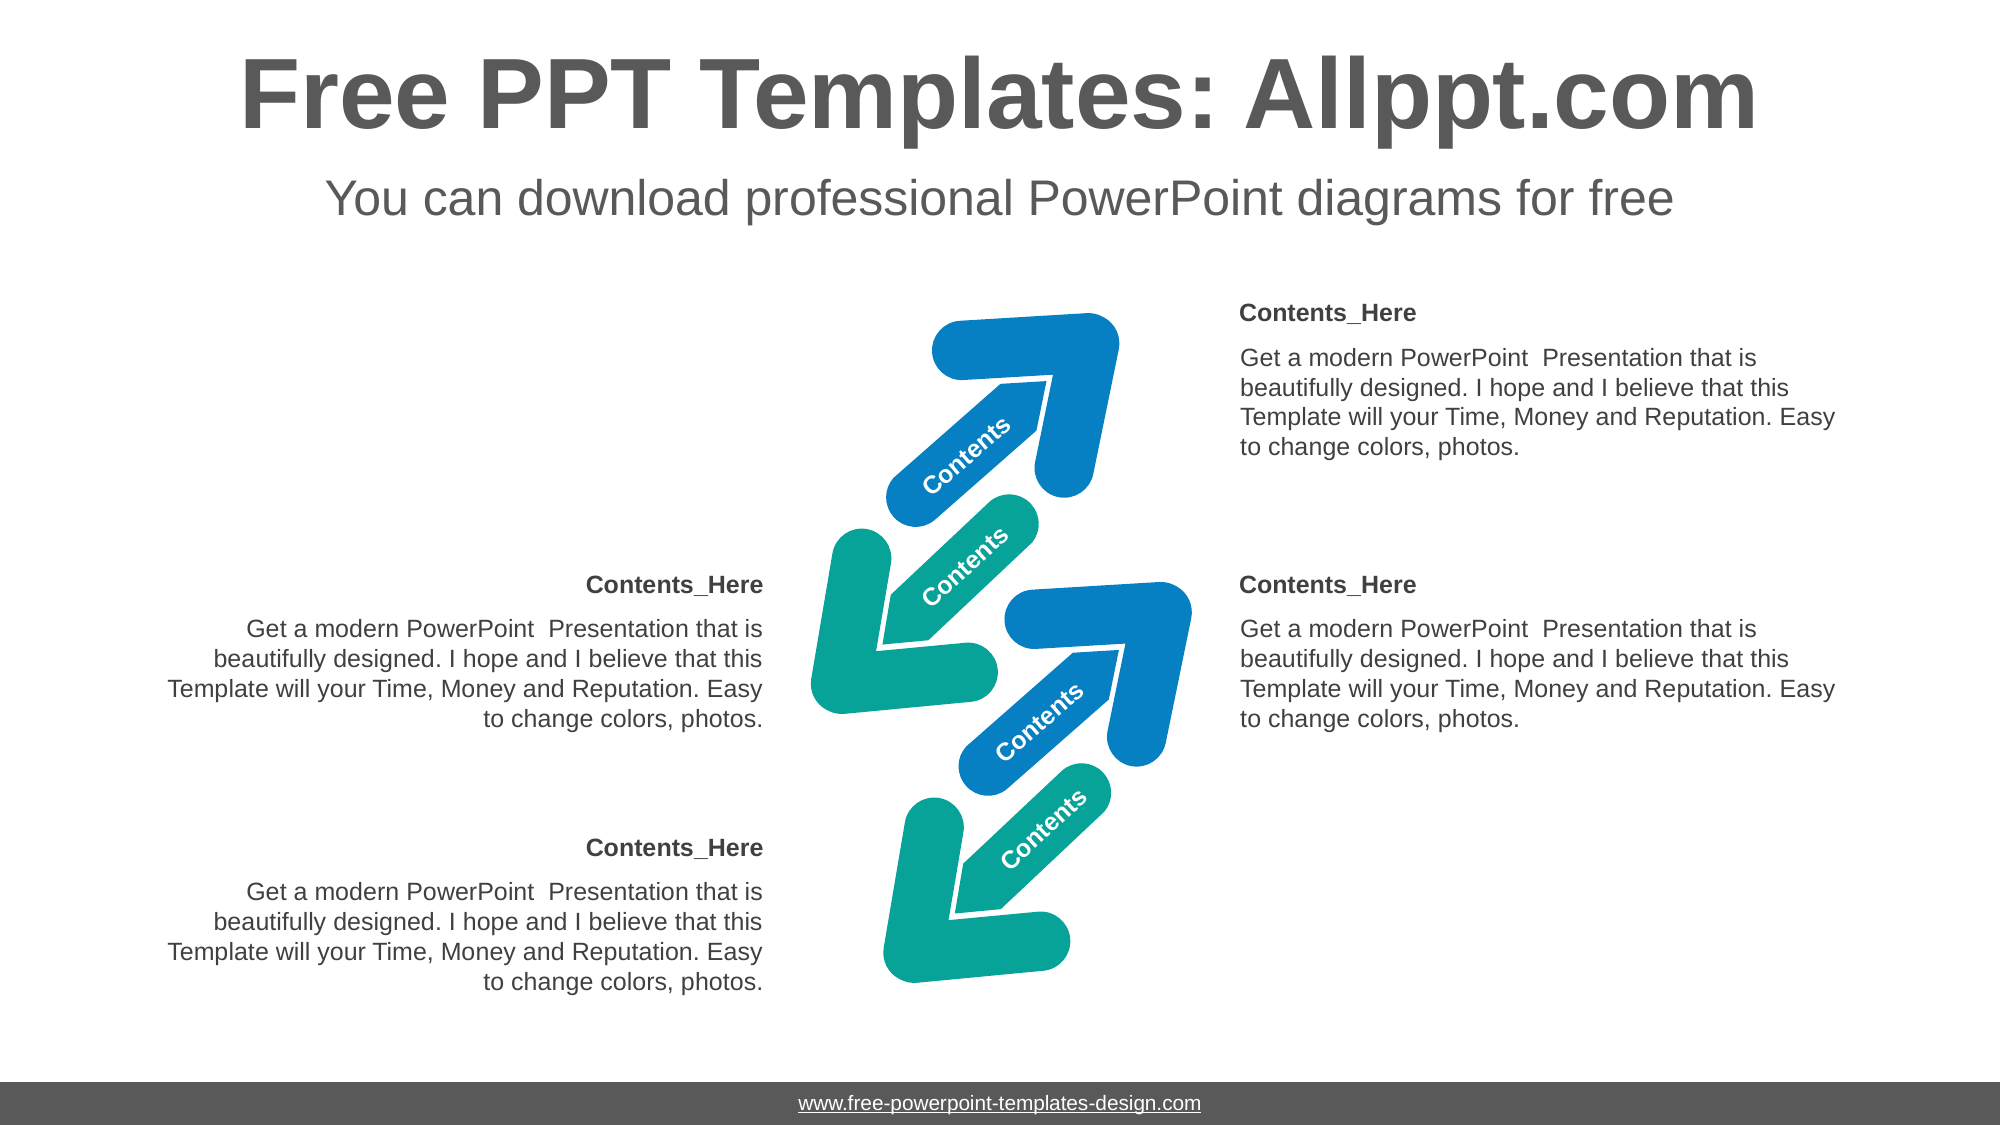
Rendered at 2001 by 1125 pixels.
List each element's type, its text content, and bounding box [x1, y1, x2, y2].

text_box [151, 823, 779, 1005]
text_box www.free-powerpoint-templates-design.com [0, 1082, 2000, 1123]
title Free PPT Templates: Allppt.com [0, 32, 2000, 161]
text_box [849, 470, 1034, 738]
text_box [1224, 289, 1866, 470]
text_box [151, 561, 779, 742]
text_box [922, 739, 1106, 1007]
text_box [894, 285, 1078, 554]
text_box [966, 554, 1151, 823]
list You can download professional PowerPoint diagrams for free [0, 164, 2000, 234]
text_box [1224, 561, 1866, 742]
